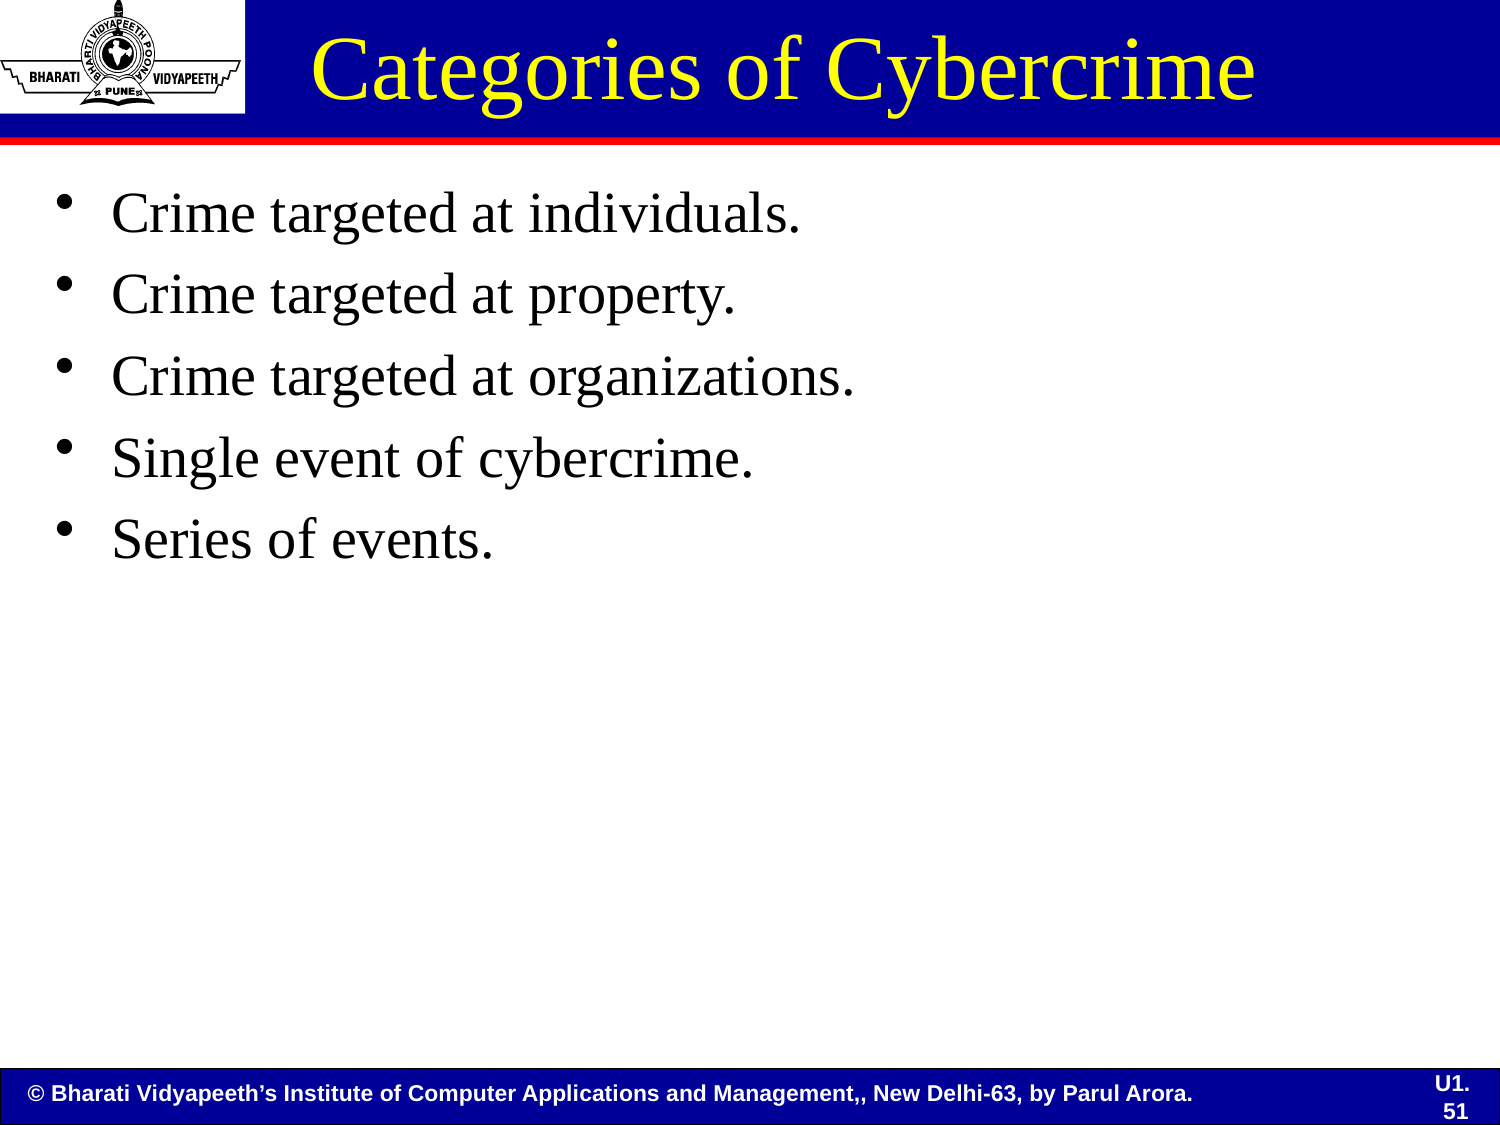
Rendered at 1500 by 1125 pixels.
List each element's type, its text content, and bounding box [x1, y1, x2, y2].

picture [0, 0, 110, 106]
list Crime targeted at individuals. Crime targeted at property. Crime targeted at organizations. Single event of cybercrime. Series of events. [39, 166, 1469, 1024]
title Categories of Cybercrime [110, 0, 1461, 166]
